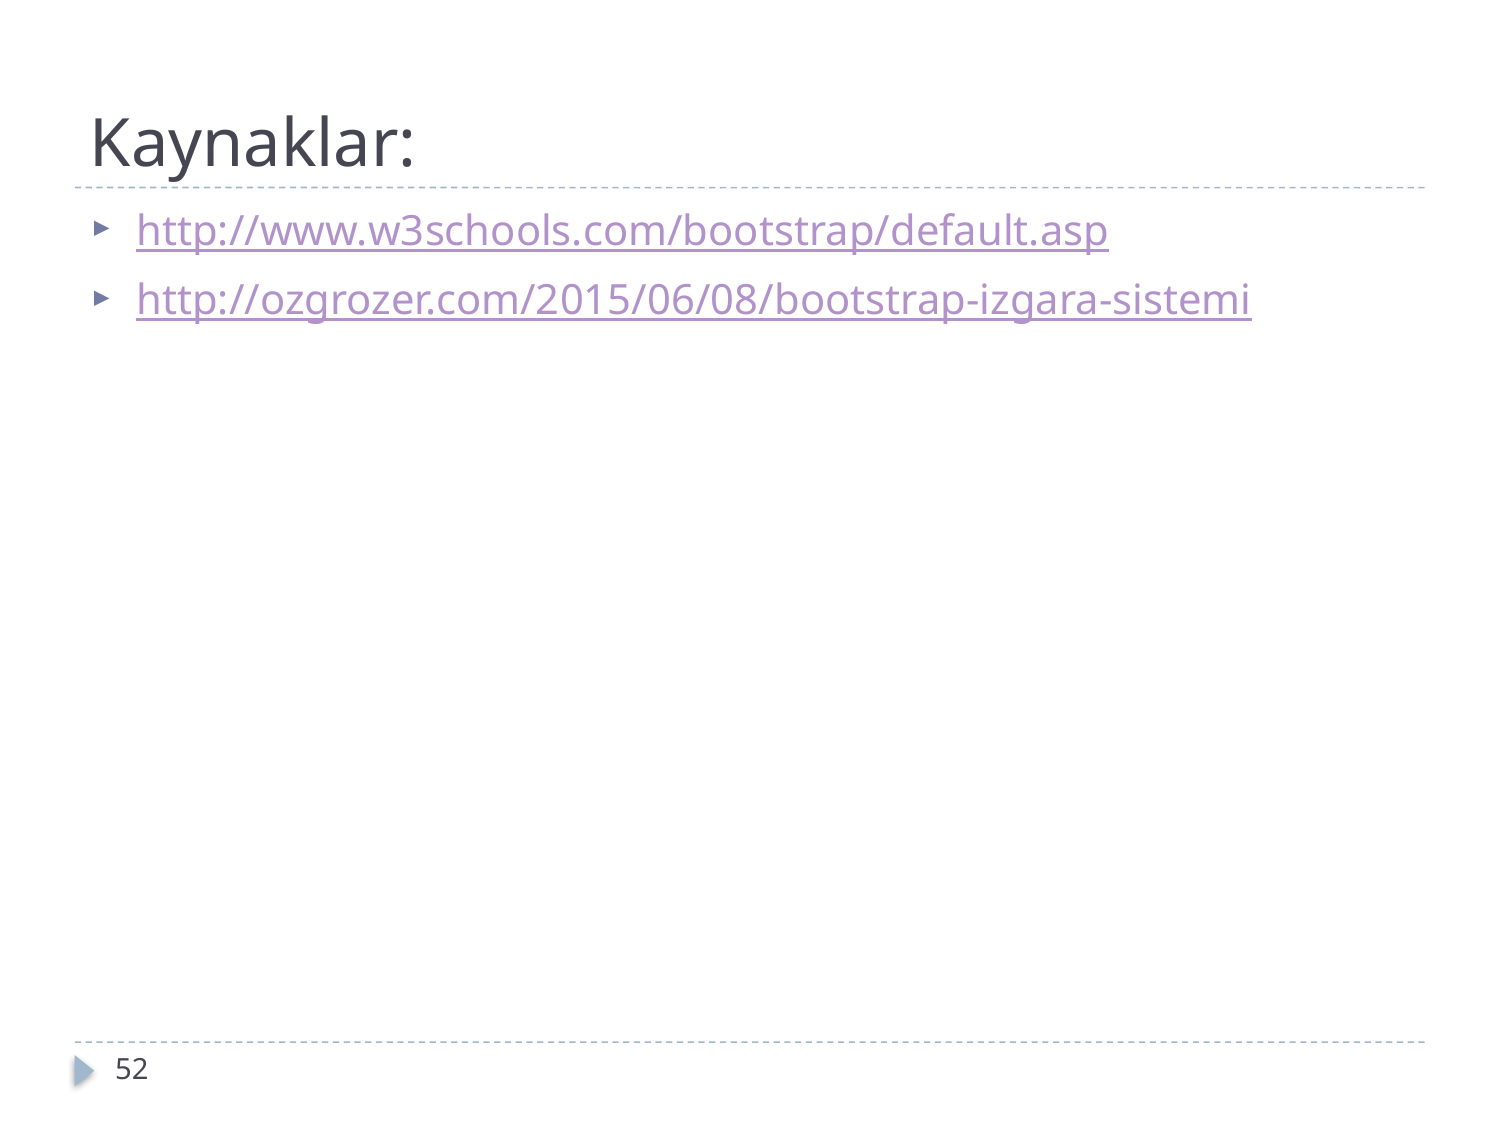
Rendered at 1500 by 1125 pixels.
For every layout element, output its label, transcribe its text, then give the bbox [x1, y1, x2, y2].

title Kaynaklar: [75, 24, 1425, 188]
slide_number 52 [100, 1042, 426, 1103]
list http://www.w3schools.com/bootstrap/default.asp http://ozgrozer.com/2015/06/08/bootstrap-izgara-sistemi [76, 196, 1447, 1007]
